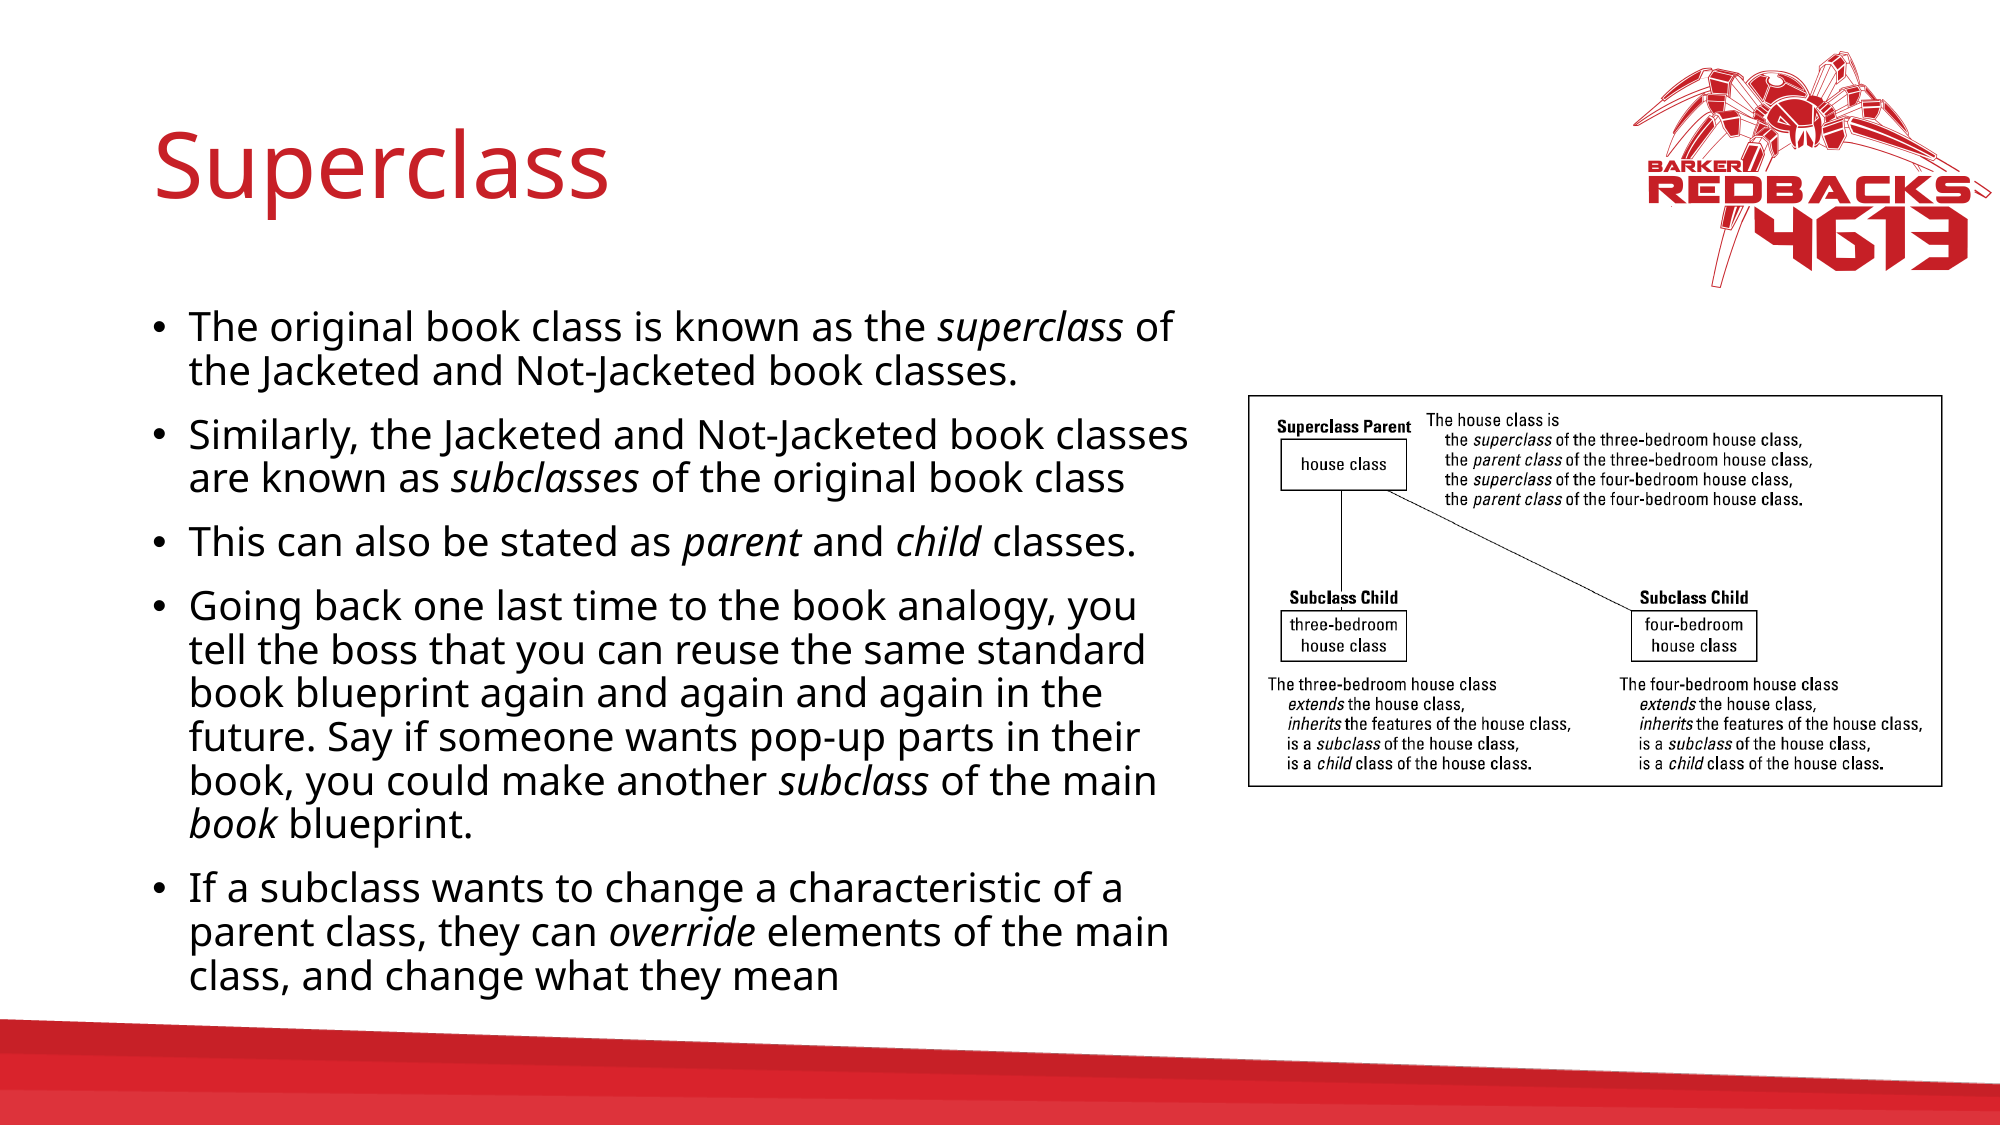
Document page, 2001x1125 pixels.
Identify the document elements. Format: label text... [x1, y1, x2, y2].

picture [1633, 51, 1992, 288]
picture [0, 1019, 2000, 1125]
list The original book class is known as the superclass of the Jacketed and Not-Jacketed book classes. Similarly, the Jacketed and Not-Jacketed book classes are known as subclasses of the original book class This can also be stated as parent and child classes. Going back one last time to the book analogy, you tell the boss that you can reuse the same standard book blueprint again and again and again in the future. Say if someone wants pop-up parts in their book, you could make another subclass of the main book blueprint. If a subclass wants to change a characteristic of a parent class, they can override elements of the main class, and change what they mean [988, 299, 1216, 1014]
text_box [137, 299, 988, 1014]
title Superclass [138, 59, 1620, 278]
picture [1243, 388, 1949, 794]
